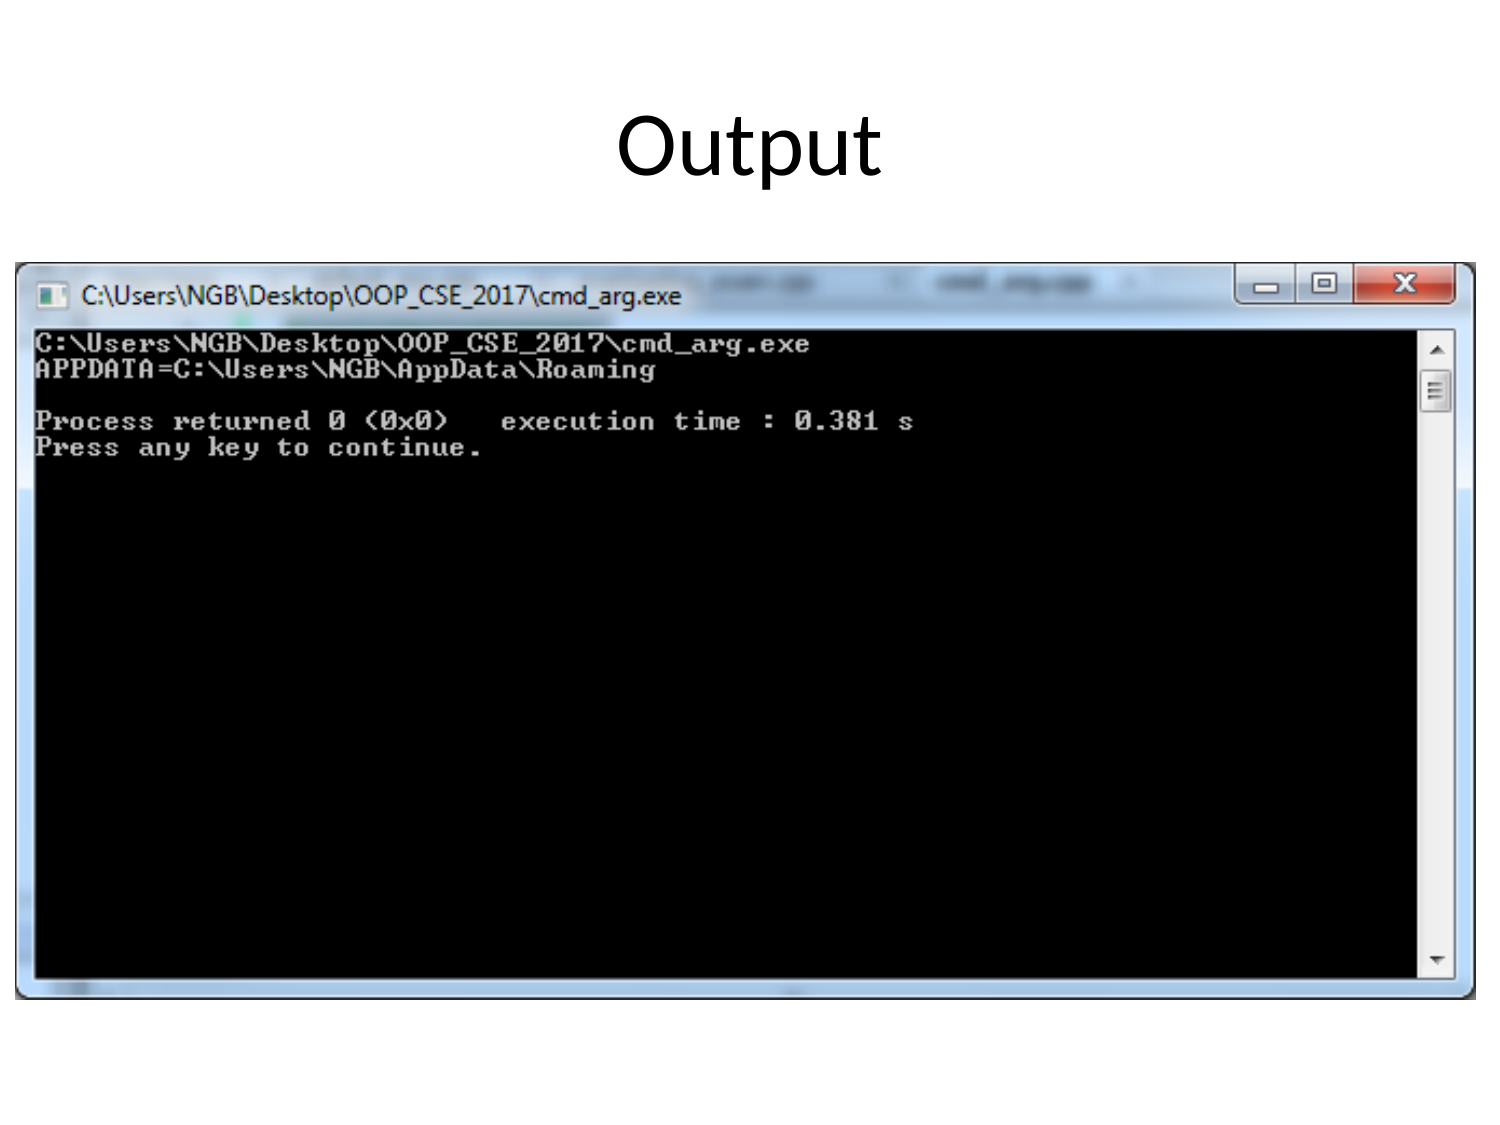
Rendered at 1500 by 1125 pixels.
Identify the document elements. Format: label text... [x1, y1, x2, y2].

title Output [75, 45, 1425, 233]
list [14, 262, 1476, 1001]
